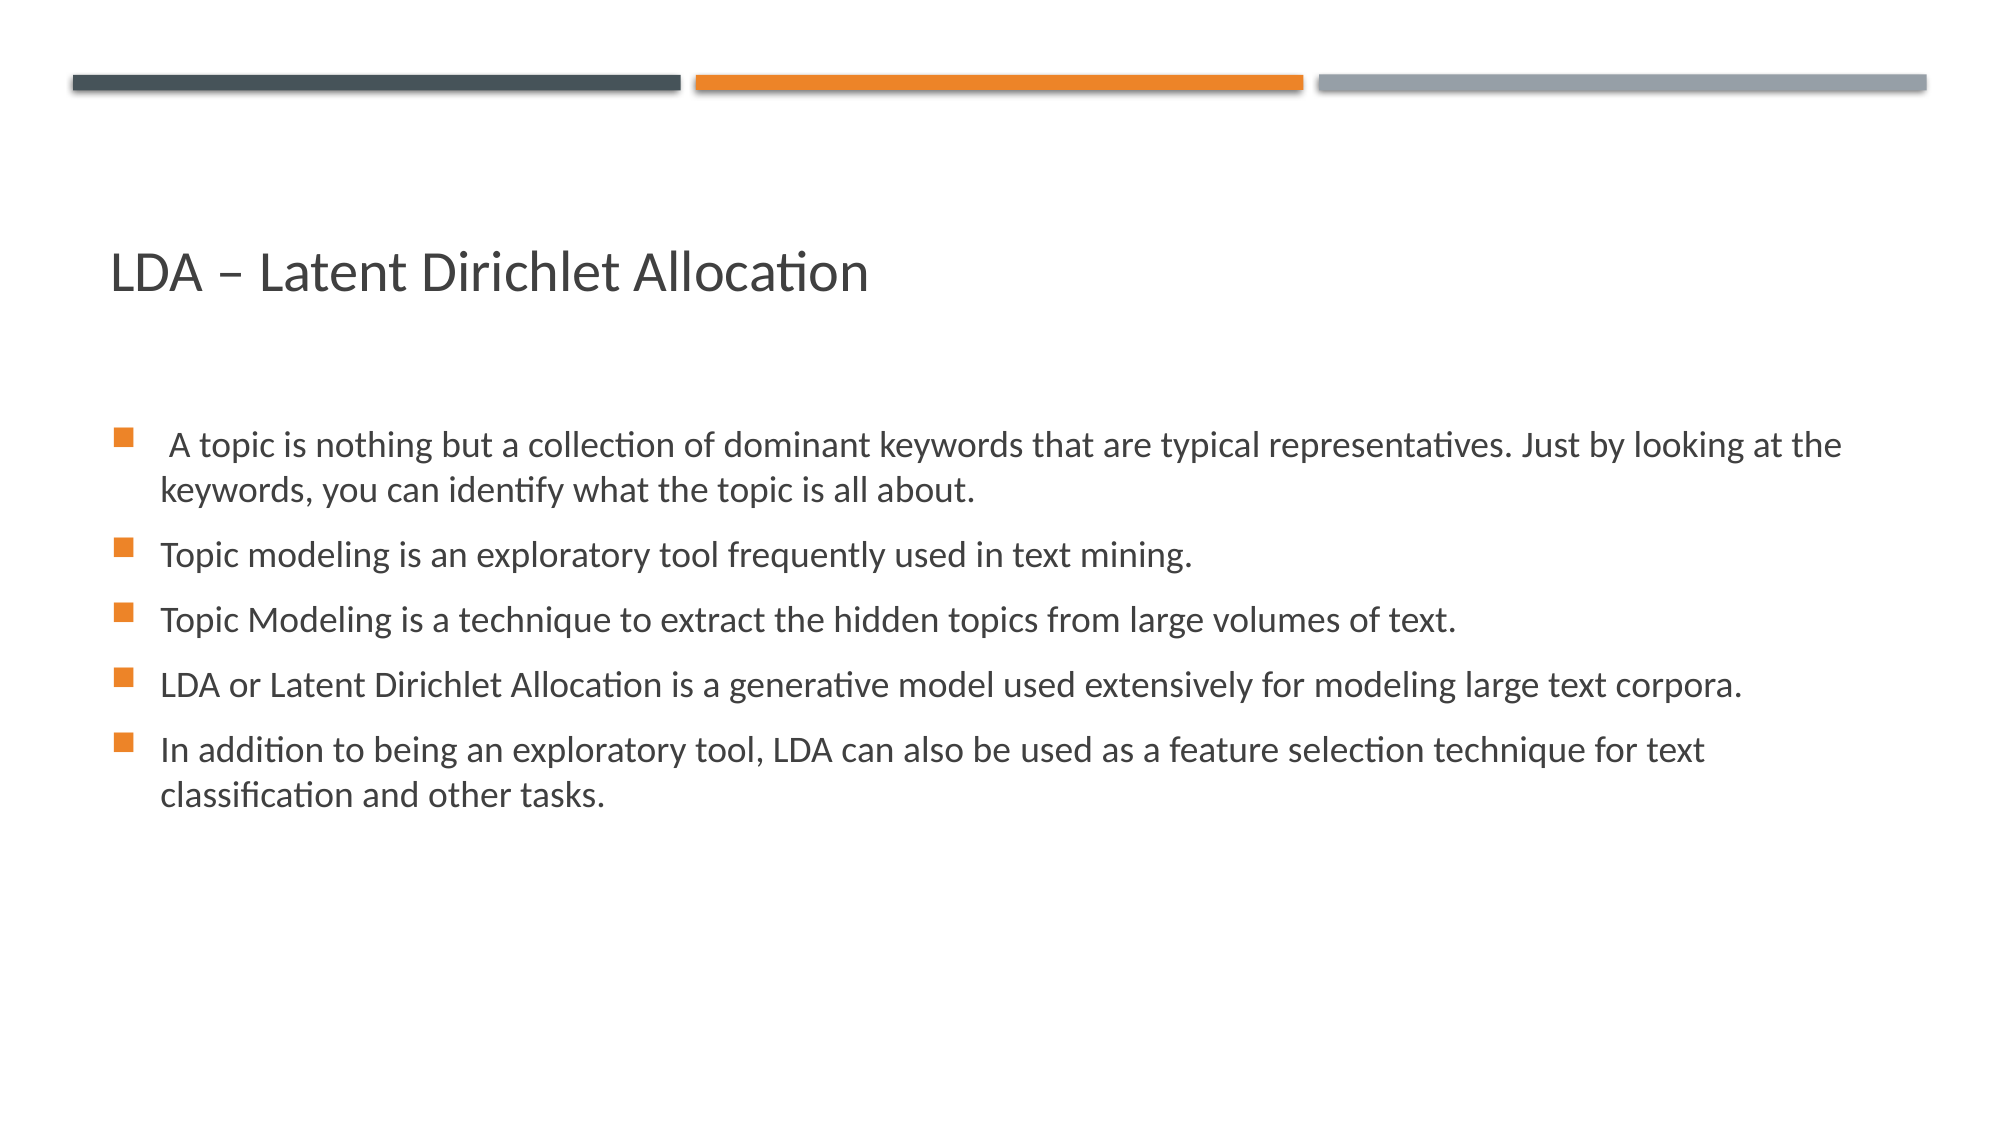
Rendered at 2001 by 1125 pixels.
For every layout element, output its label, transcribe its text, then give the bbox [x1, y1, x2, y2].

list A topic is nothing but a collection of dominant keywords that are typical representatives. Just by looking at the keywords, you can identify what the topic is all about. Topic modeling is an exploratory tool frequently used in text mining. Topic Modeling is a technique to extract the hidden topics from large volumes of text. LDA or Latent Dirichlet Allocation is a generative model used extensively for modeling large text corpora. In addition to being an exploratory tool, LDA can also be used as a feature selection technique for text classification and other tasks. [95, 383, 1905, 981]
title LDA – Latent Dirichlet Allocation [95, 115, 1905, 311]
